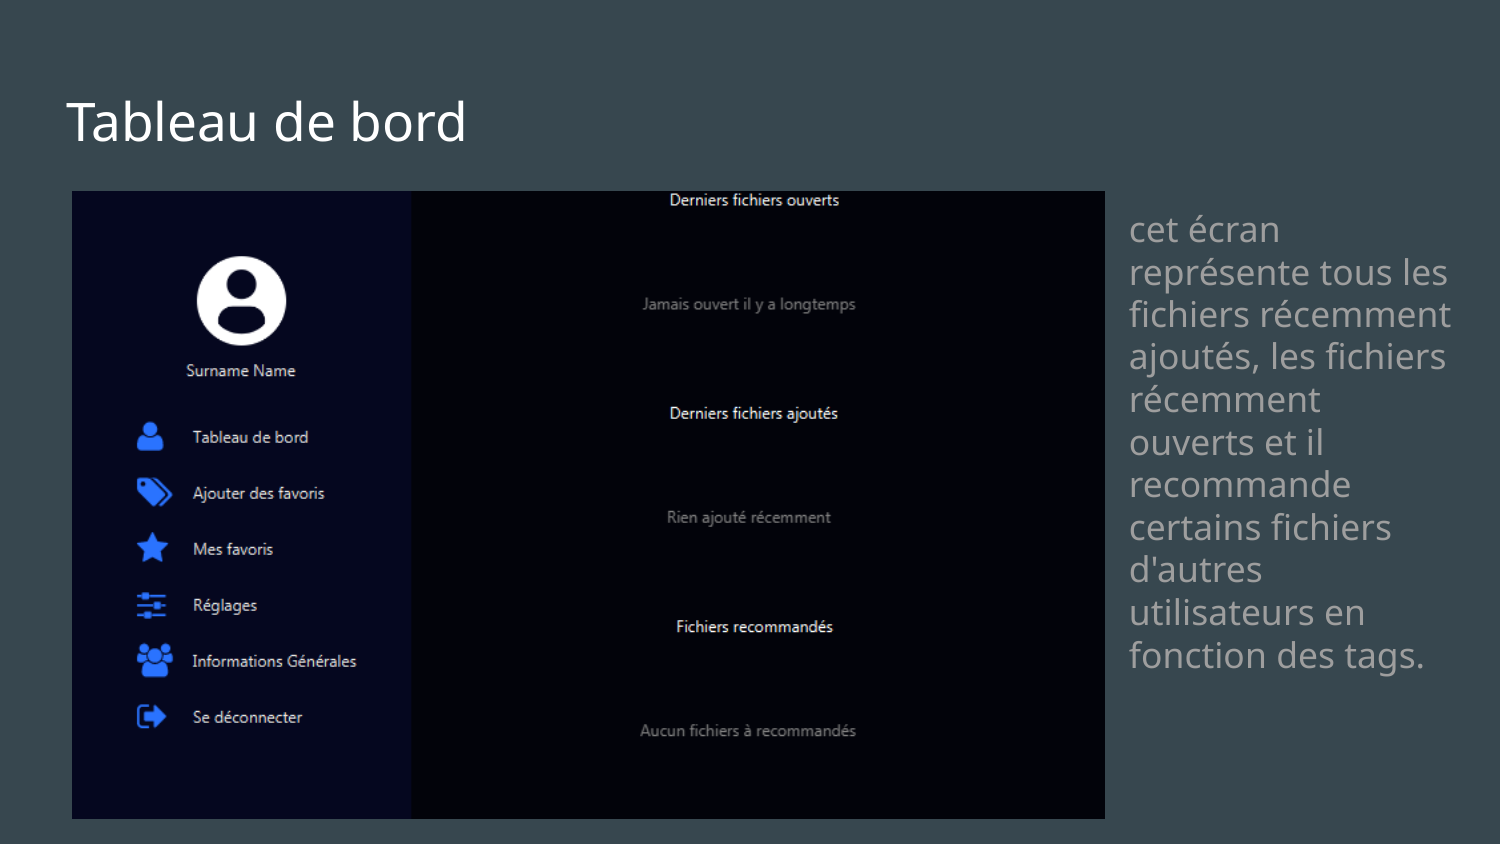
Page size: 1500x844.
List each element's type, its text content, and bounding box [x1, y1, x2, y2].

picture [71, 191, 1105, 819]
text_box cet écran représente tous les fichiers récemment ajoutés, les fichiers récemment ouverts et il recommande certains fichiers d'autres utilisateurs en fonction des tags. [1113, 191, 1471, 819]
title Tableau de bord [51, 72, 1449, 167]
